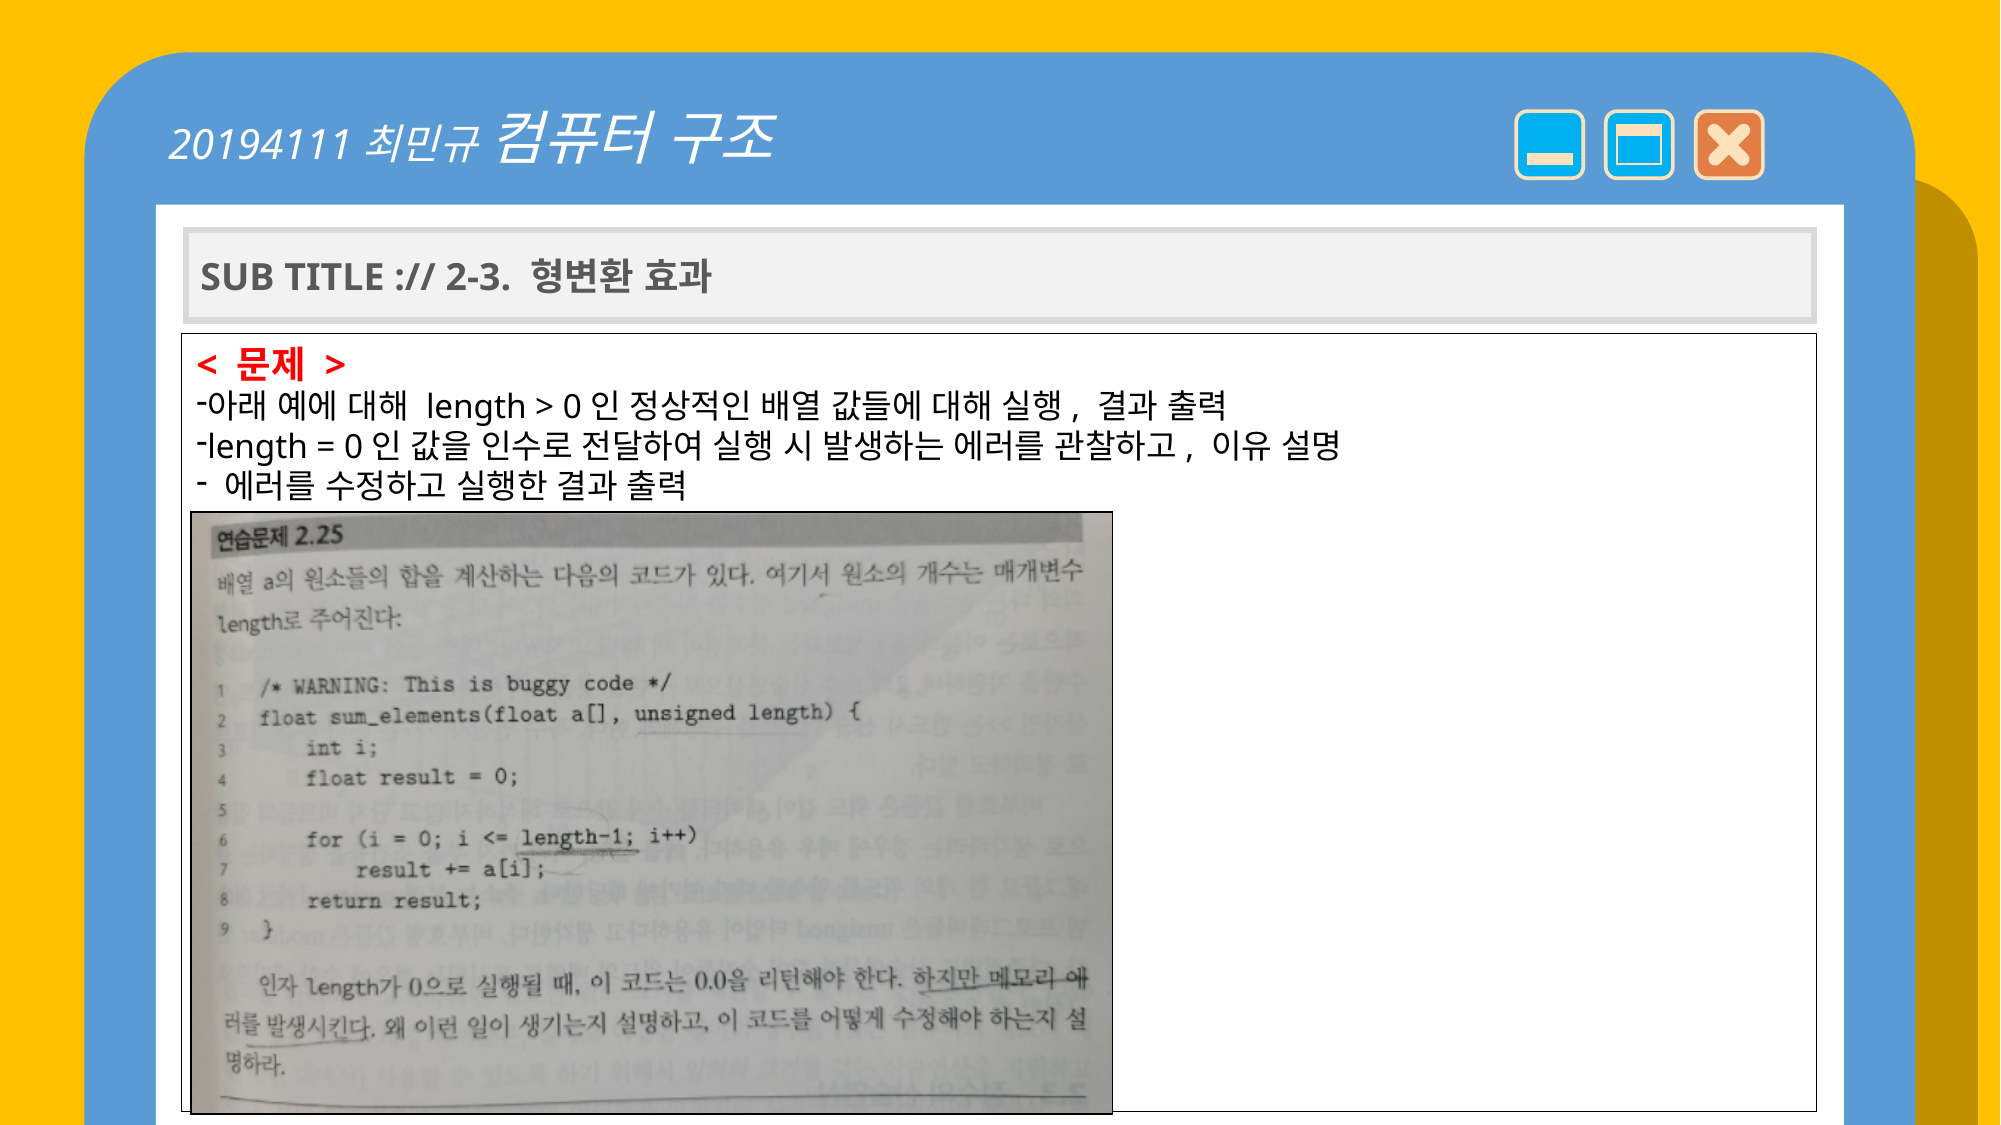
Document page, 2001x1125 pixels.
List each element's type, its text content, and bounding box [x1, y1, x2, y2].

text_box [1917, 179, 1979, 1125]
text_box SUB TITLE :// 2-3. 형변환 효과 [185, 229, 1815, 322]
picture [191, 512, 1112, 1114]
text_box [155, 204, 1845, 1125]
text_box < 문제 > 아래 예에 대해 length > 0인 정상적인 배열 값들에 대해 실행, 결과 출력 length = 0인 값을 인수로 전달하여 실행 시 발생하는 에러를 관찰하고, 이유 설명 에러를 수정하고 실행한 결과 출력 [181, 333, 1817, 1112]
text_box [125, 77, 1874, 170]
text_box 20194111최민규 컴퓨터 구조 [83, 51, 1917, 1125]
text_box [1516, 111, 1763, 179]
